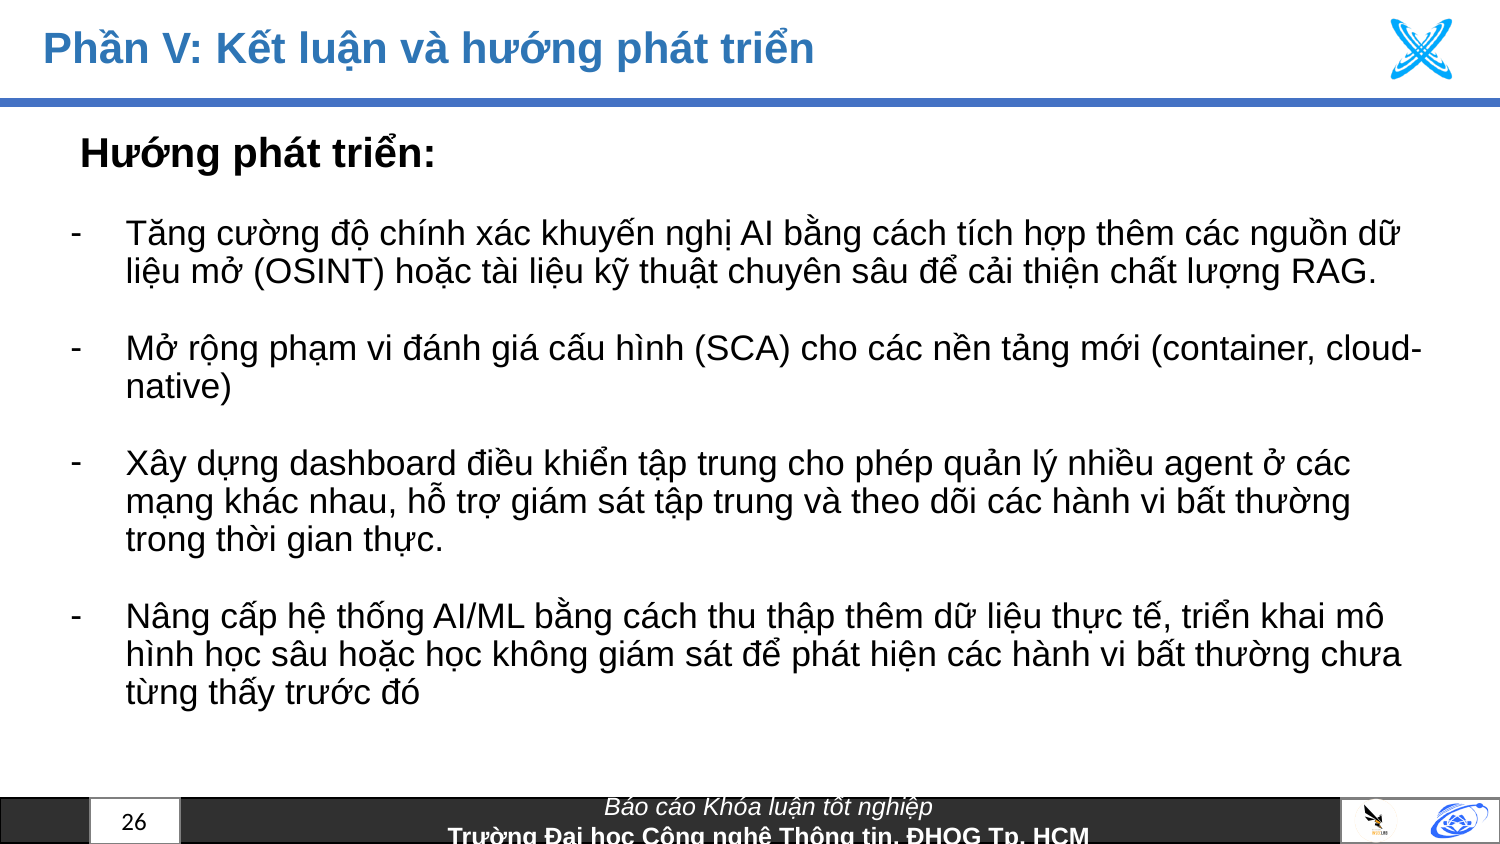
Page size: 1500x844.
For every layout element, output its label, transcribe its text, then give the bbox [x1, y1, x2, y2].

picture [1352, 796, 1400, 844]
list Hướng phát triển: Tăng cường độ chính xác khuyến nghị AI bằng cách tích hợp thêm các nguồn dữ liệu mở (OSINT) hoặc tài liệu kỹ thuật chuyên sâu để cải thiện chất lượng RAG. Mở rộng phạm vi đánh giá cấu hình (SCA) cho các nền tảng mới (container, cloud-native) Xây dựng dashboard điều khiển tập trung cho phép quản lý nhiều agent ở các mạng khác nhau, hỗ trợ giám sát tập trung và theo dõi các hành vi bất thường trong thời gian thực. Nâng cấp hệ thống AI/ML bằng cách thu thập thêm dữ liệu thực tế, triển khai mô hình học sâu hoặc học không giám sát để phát hiện các hành vi bất thường chưa từng thấy trước đó [35, 124, 1446, 776]
picture [1377, 3, 1464, 94]
title Phần V: Kết luận và hướng phát triển [27, 17, 1376, 81]
slide_number ‹#› [95, 797, 162, 843]
picture [1426, 790, 1495, 844]
